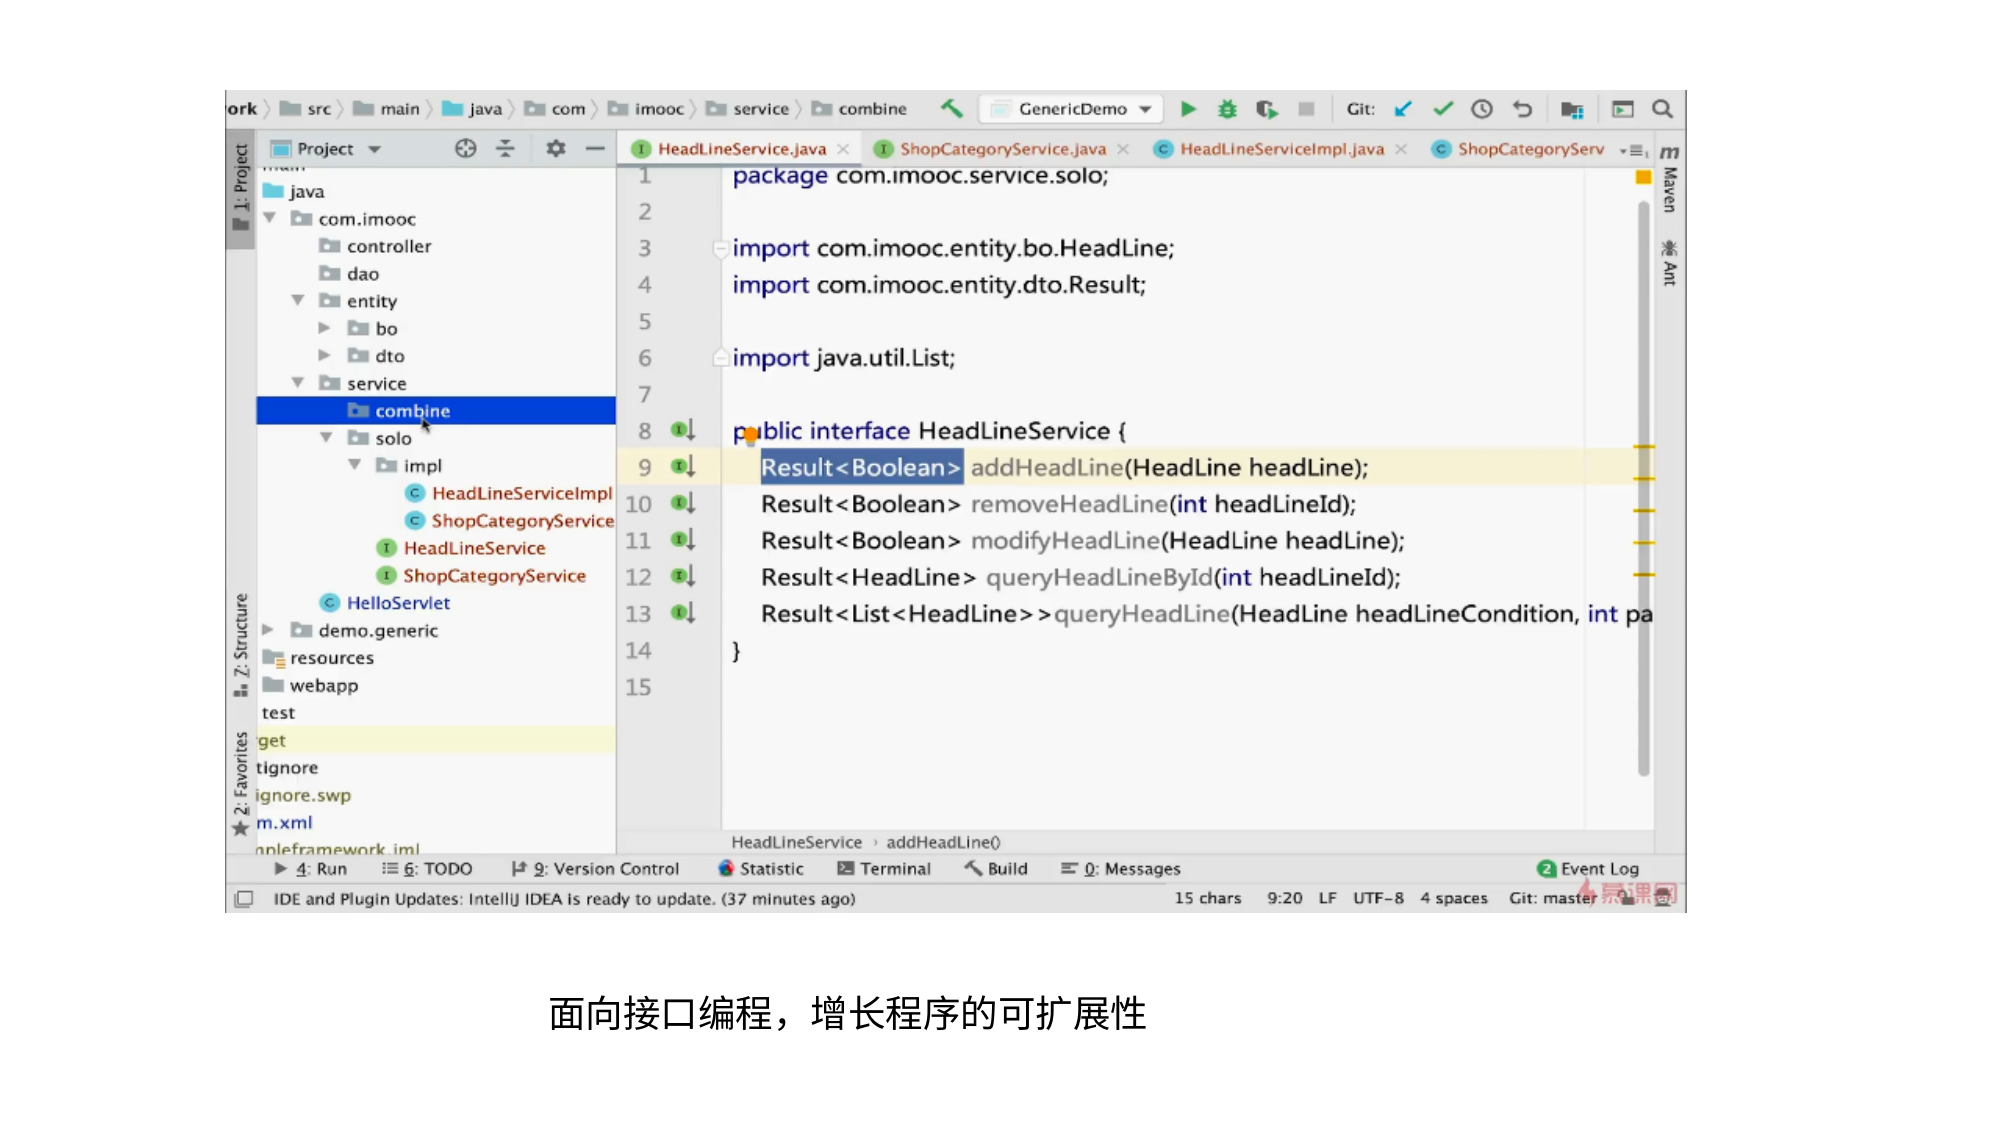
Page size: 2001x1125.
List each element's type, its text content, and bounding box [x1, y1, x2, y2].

text_box 面向接口编程，增长程序的可扩展性 [533, 982, 1164, 1043]
picture [225, 90, 1687, 913]
